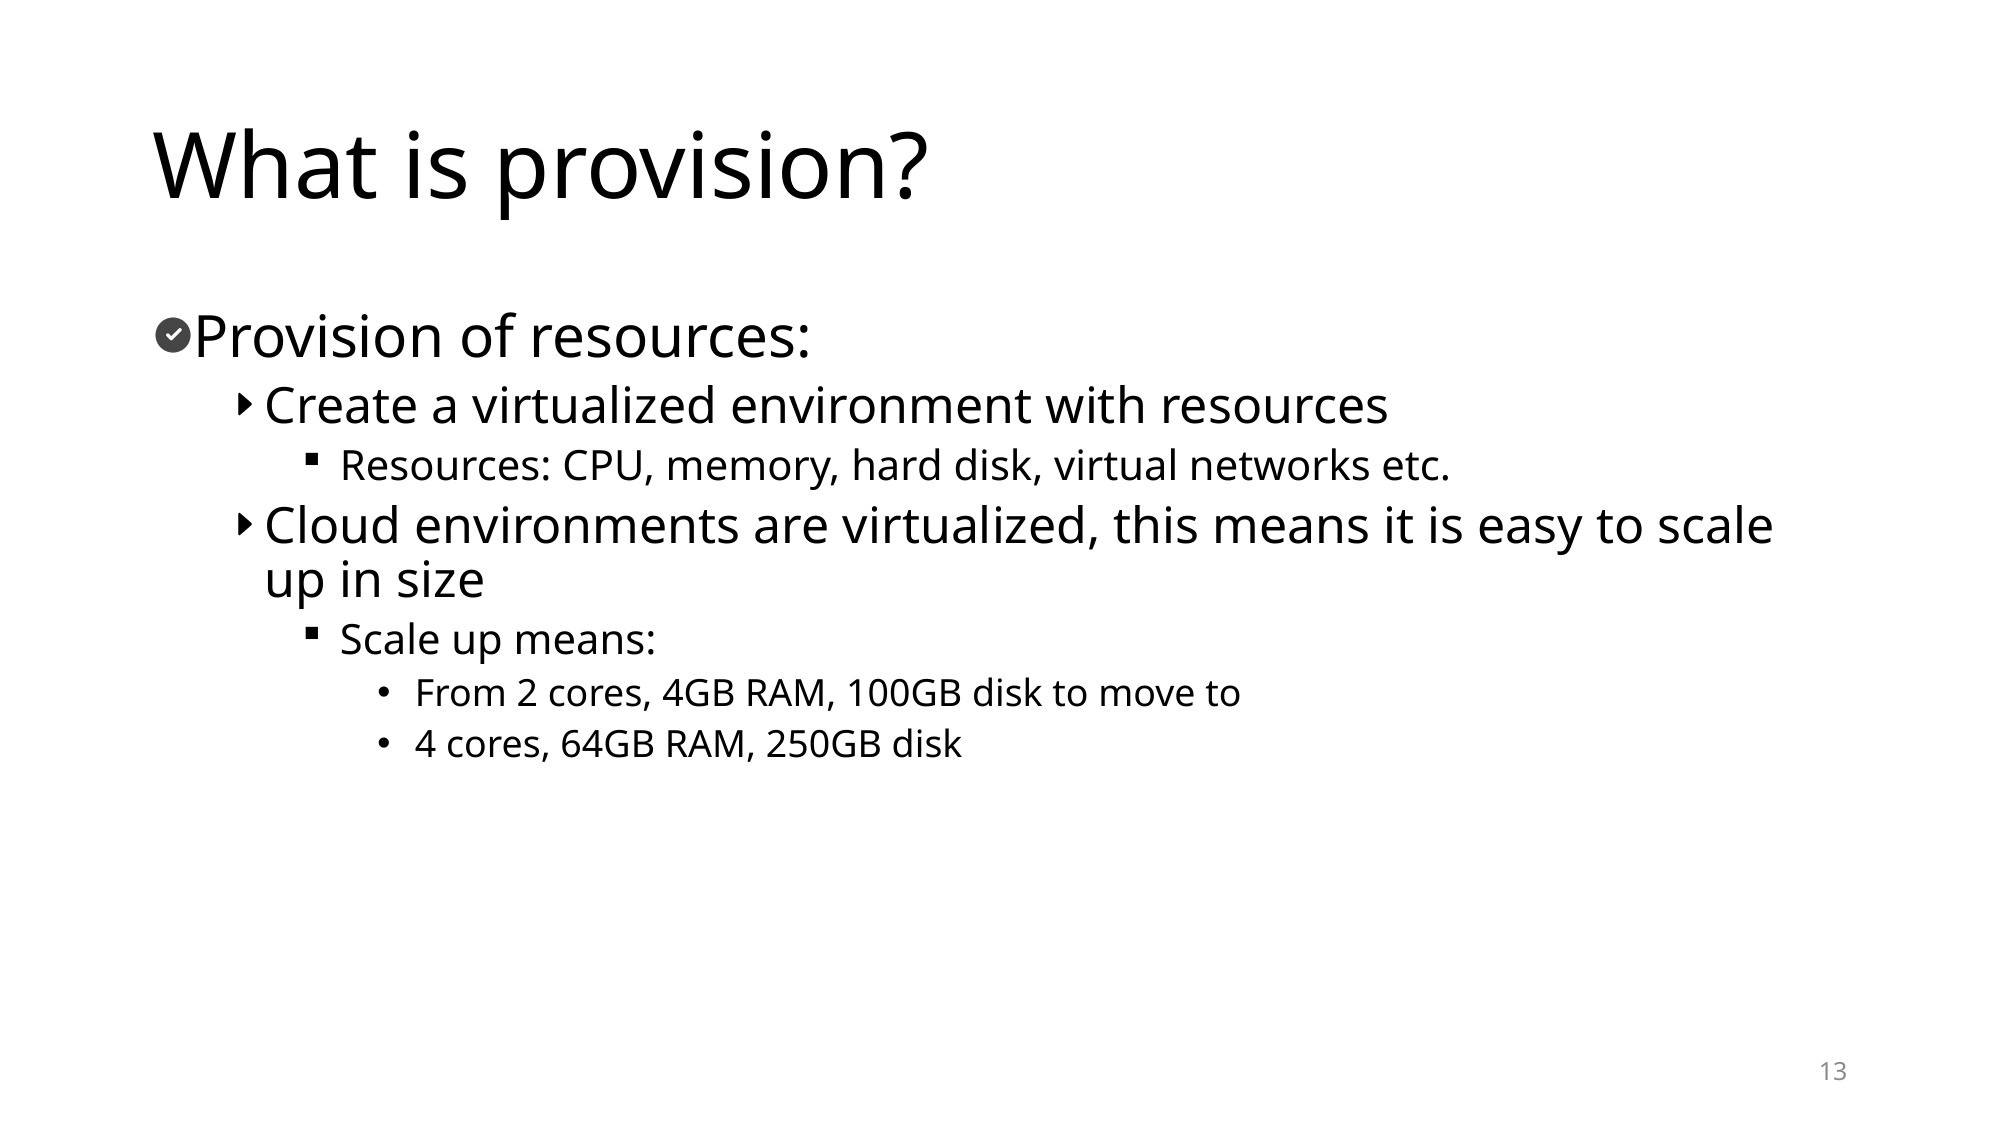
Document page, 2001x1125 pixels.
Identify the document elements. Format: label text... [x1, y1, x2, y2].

picture [152, 314, 194, 356]
slide_number 13 [1412, 1042, 1863, 1103]
picture [227, 386, 263, 422]
list Provision of resources: Create a virtualized environment with resources Resources: CPU, memory, hard disk, virtual networks etc. Cloud environments are virtualized, this means it is easy to scale up in size Scale up means: From 2 cores, 4GB RAM, 100GB disk to move to 4 cores, 64GB RAM, 250GB disk [137, 299, 1863, 1014]
picture [227, 506, 263, 542]
title What is provision? [137, 59, 1863, 278]
